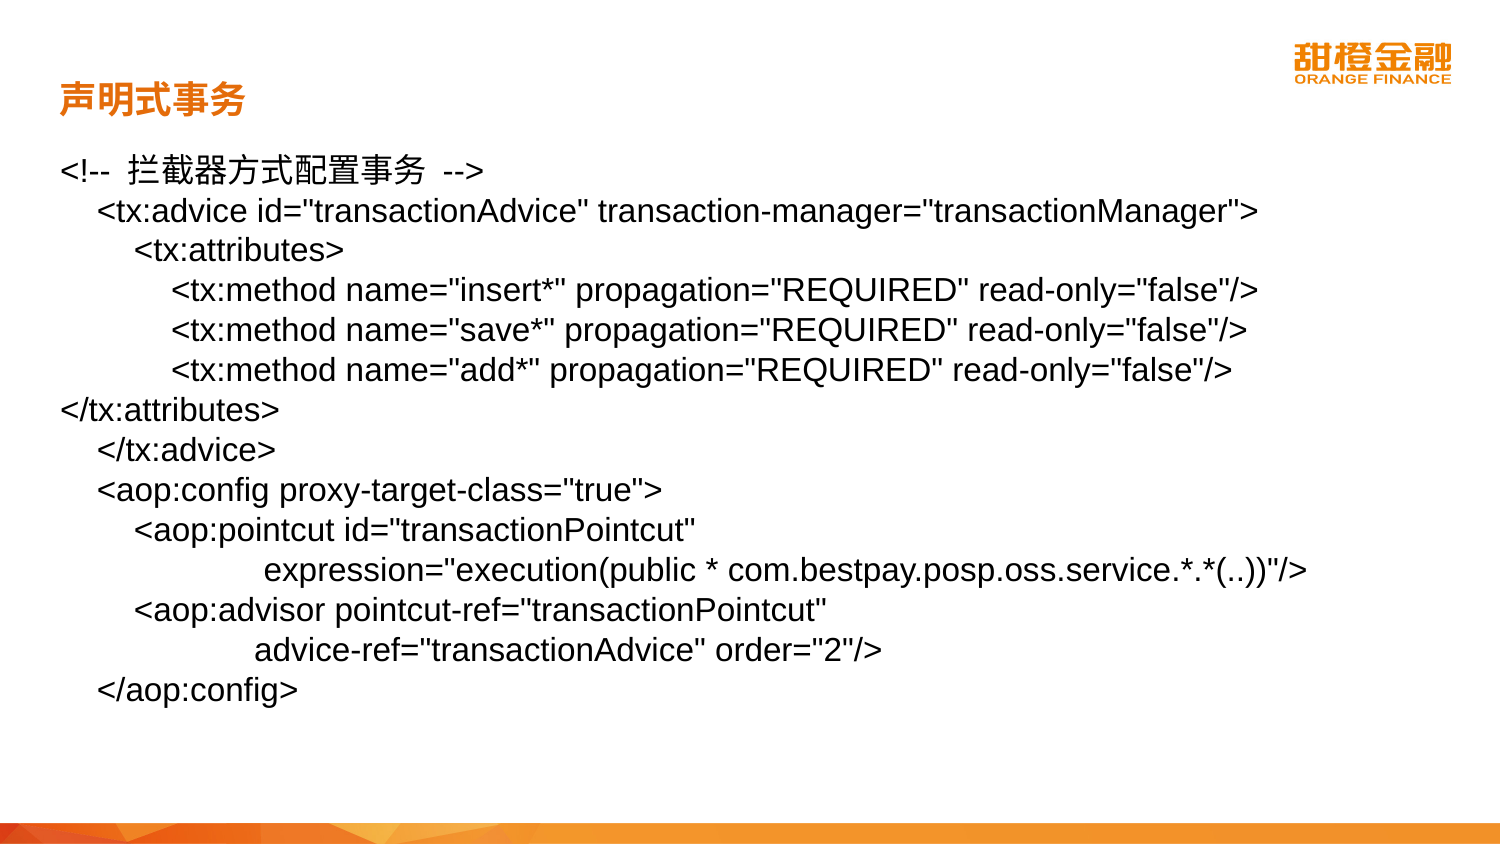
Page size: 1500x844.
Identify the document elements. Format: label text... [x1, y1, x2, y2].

picture [0, 0, 1500, 844]
title 声明式事务 [44, 59, 1051, 137]
text_box <!-- 拦截器方式配置事务 --> <tx:advice id="transactionAdvice" transaction-manager="transactionManager"> <tx:attributes> <tx:method name="insert*" propagation="REQUIRED" read-only="false"/> <tx:method name="save*" propagation="REQUIRED" read-only="false"/> <tx:method name="add*" propagation="REQUIRED" read-only="false"/> </tx:attributes> </tx:advice> <aop:config proxy-target-class="true"> <aop:pointcut id="transactionPointcut" expression="execution(public * com.bestpay.posp.oss.service.*.*(..))"/> <aop:advisor pointcut-ref="transactionPointcut" advice-ref="transactionAdvice" order="2"/> </aop:config> [45, 141, 1399, 715]
